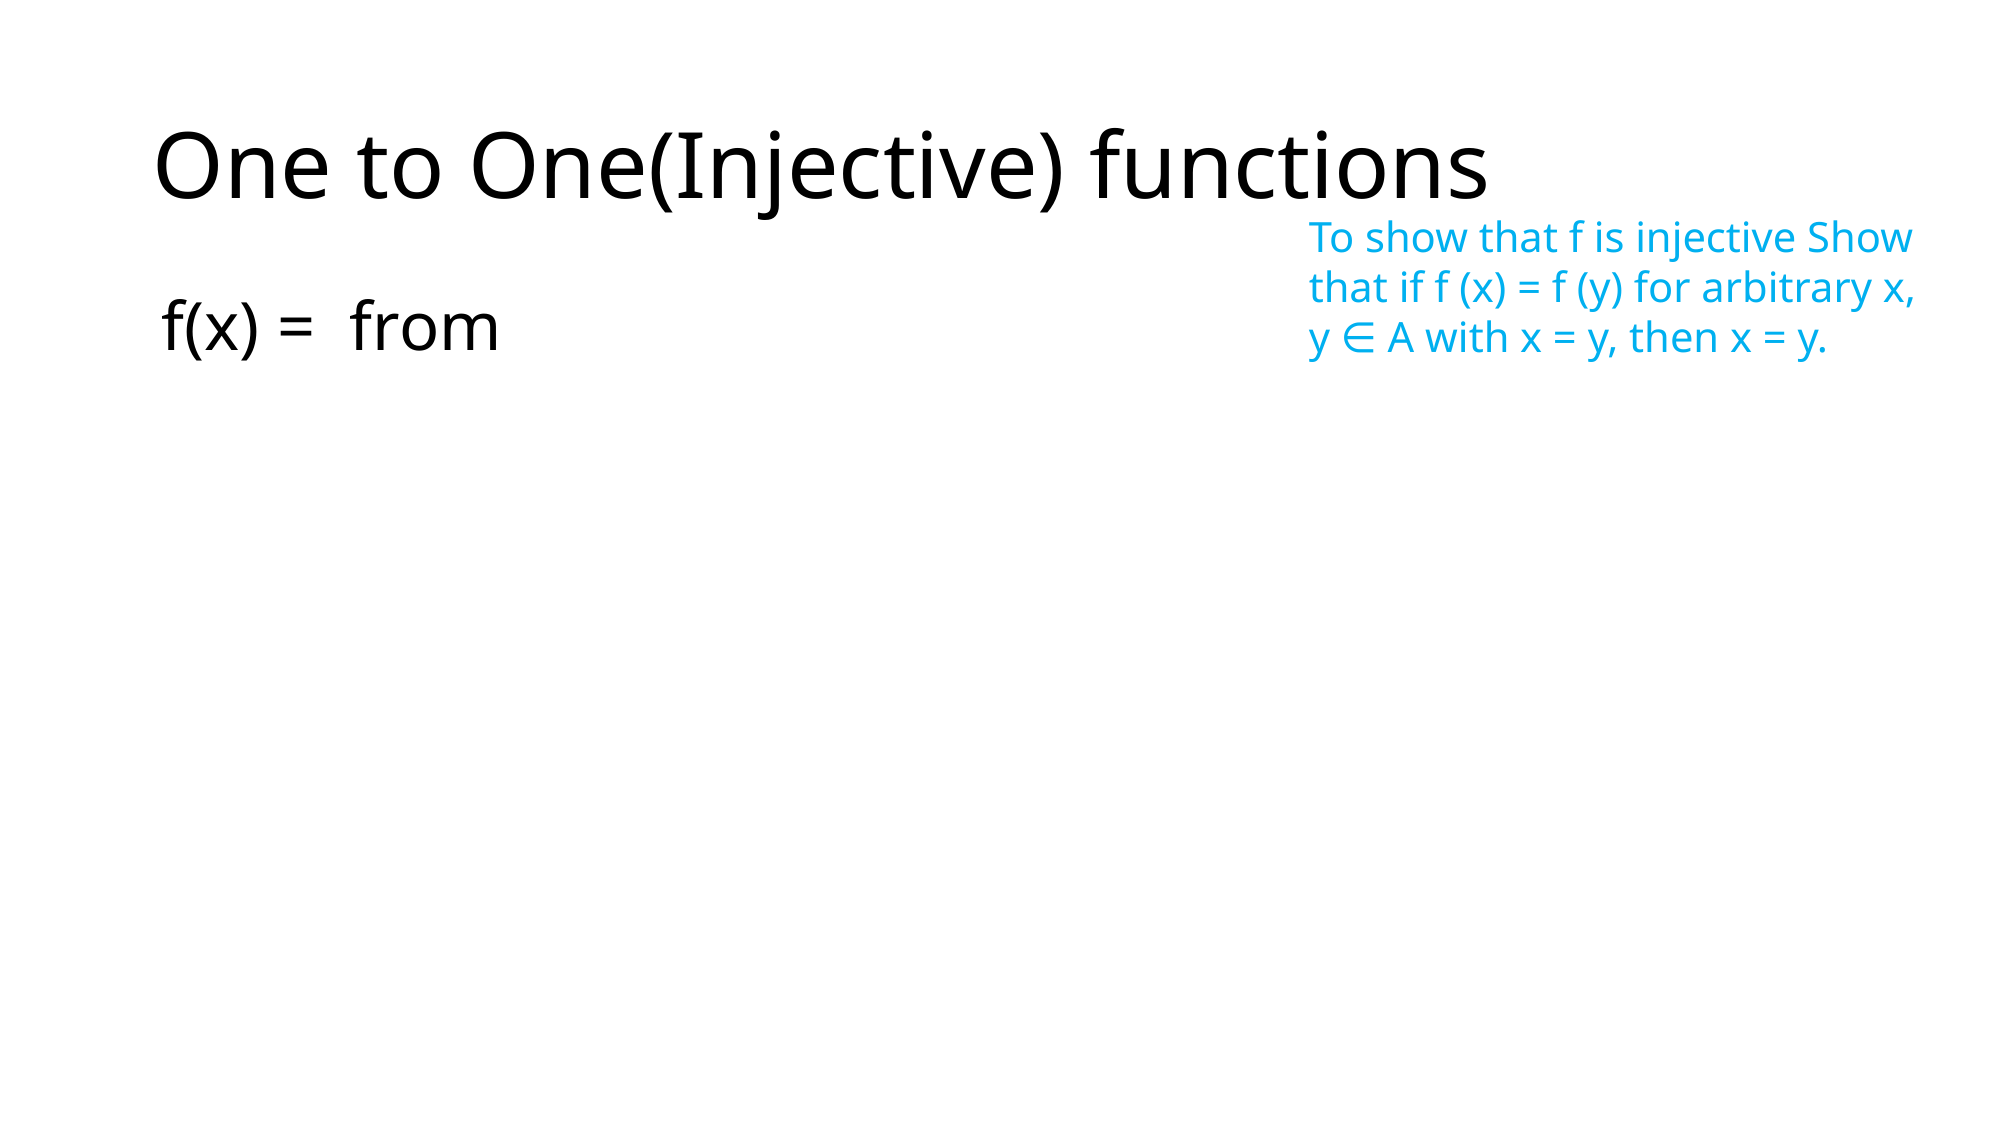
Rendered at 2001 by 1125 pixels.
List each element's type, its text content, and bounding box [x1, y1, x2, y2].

text_box To show that f is injective Show that if f (x) = f (y) for arbitrary x, y ∈ A with x = y, then x = y. [1293, 203, 1955, 419]
title One to One(Injective) functions [137, 59, 1863, 278]
